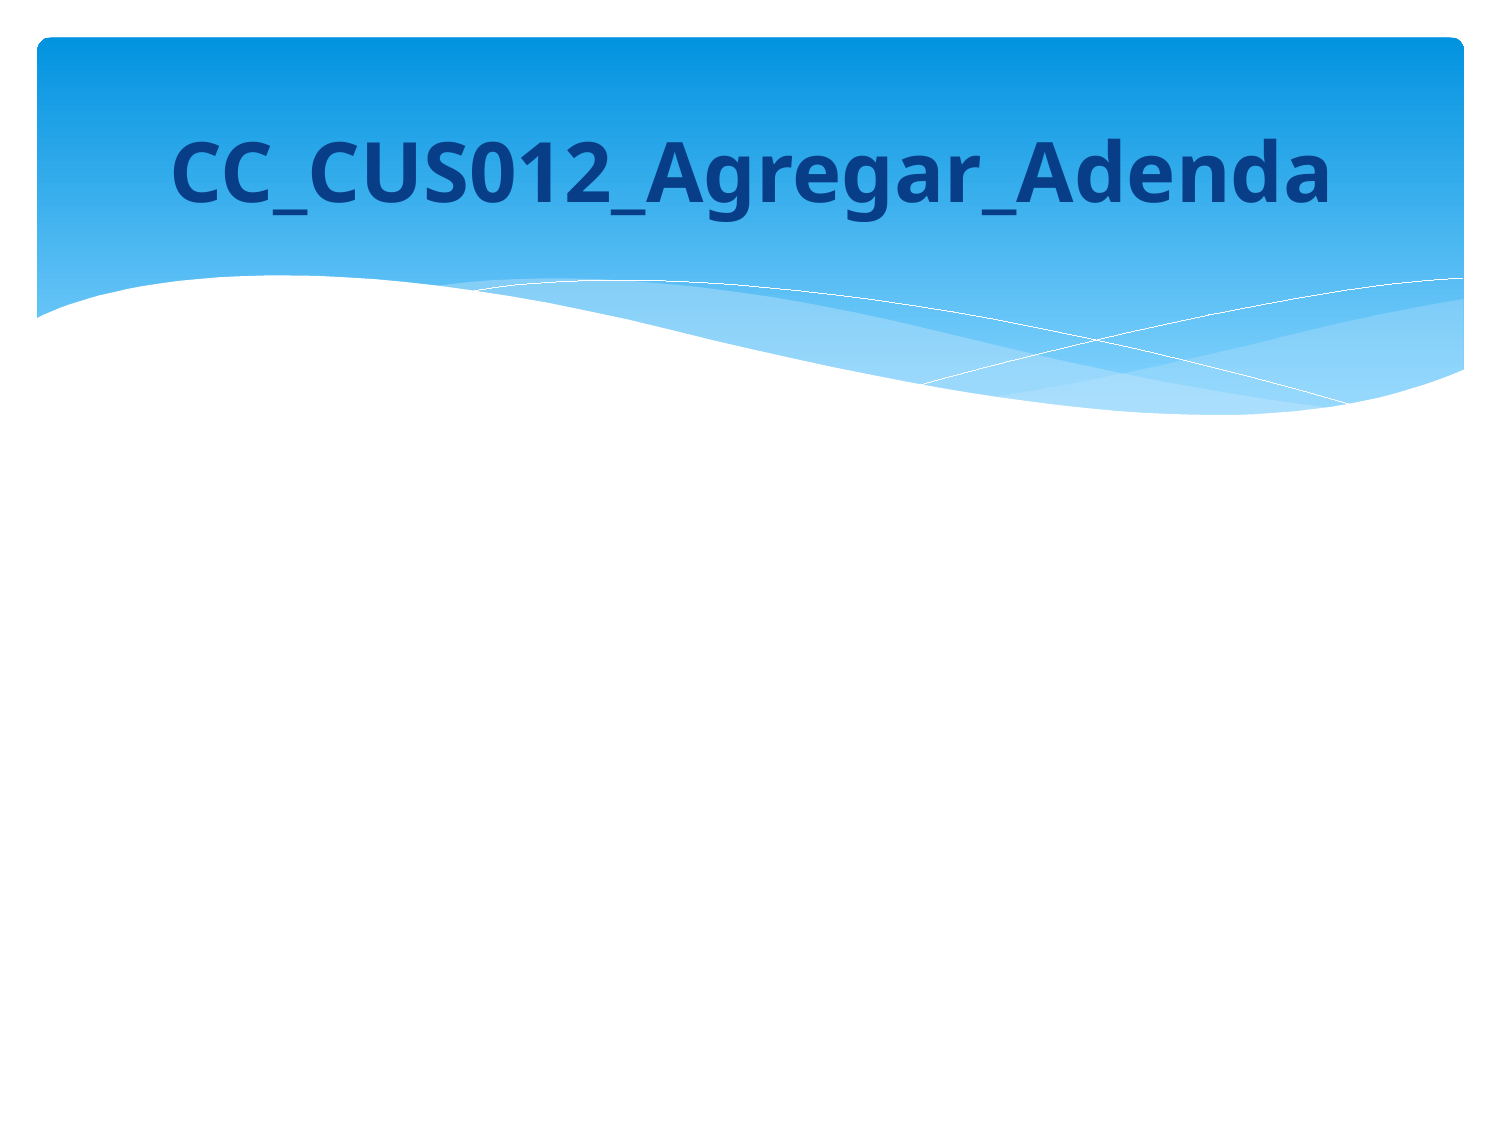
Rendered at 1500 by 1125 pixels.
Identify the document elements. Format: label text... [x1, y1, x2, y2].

title CC_CUS012_Agregar_Adenda [76, 66, 1428, 273]
